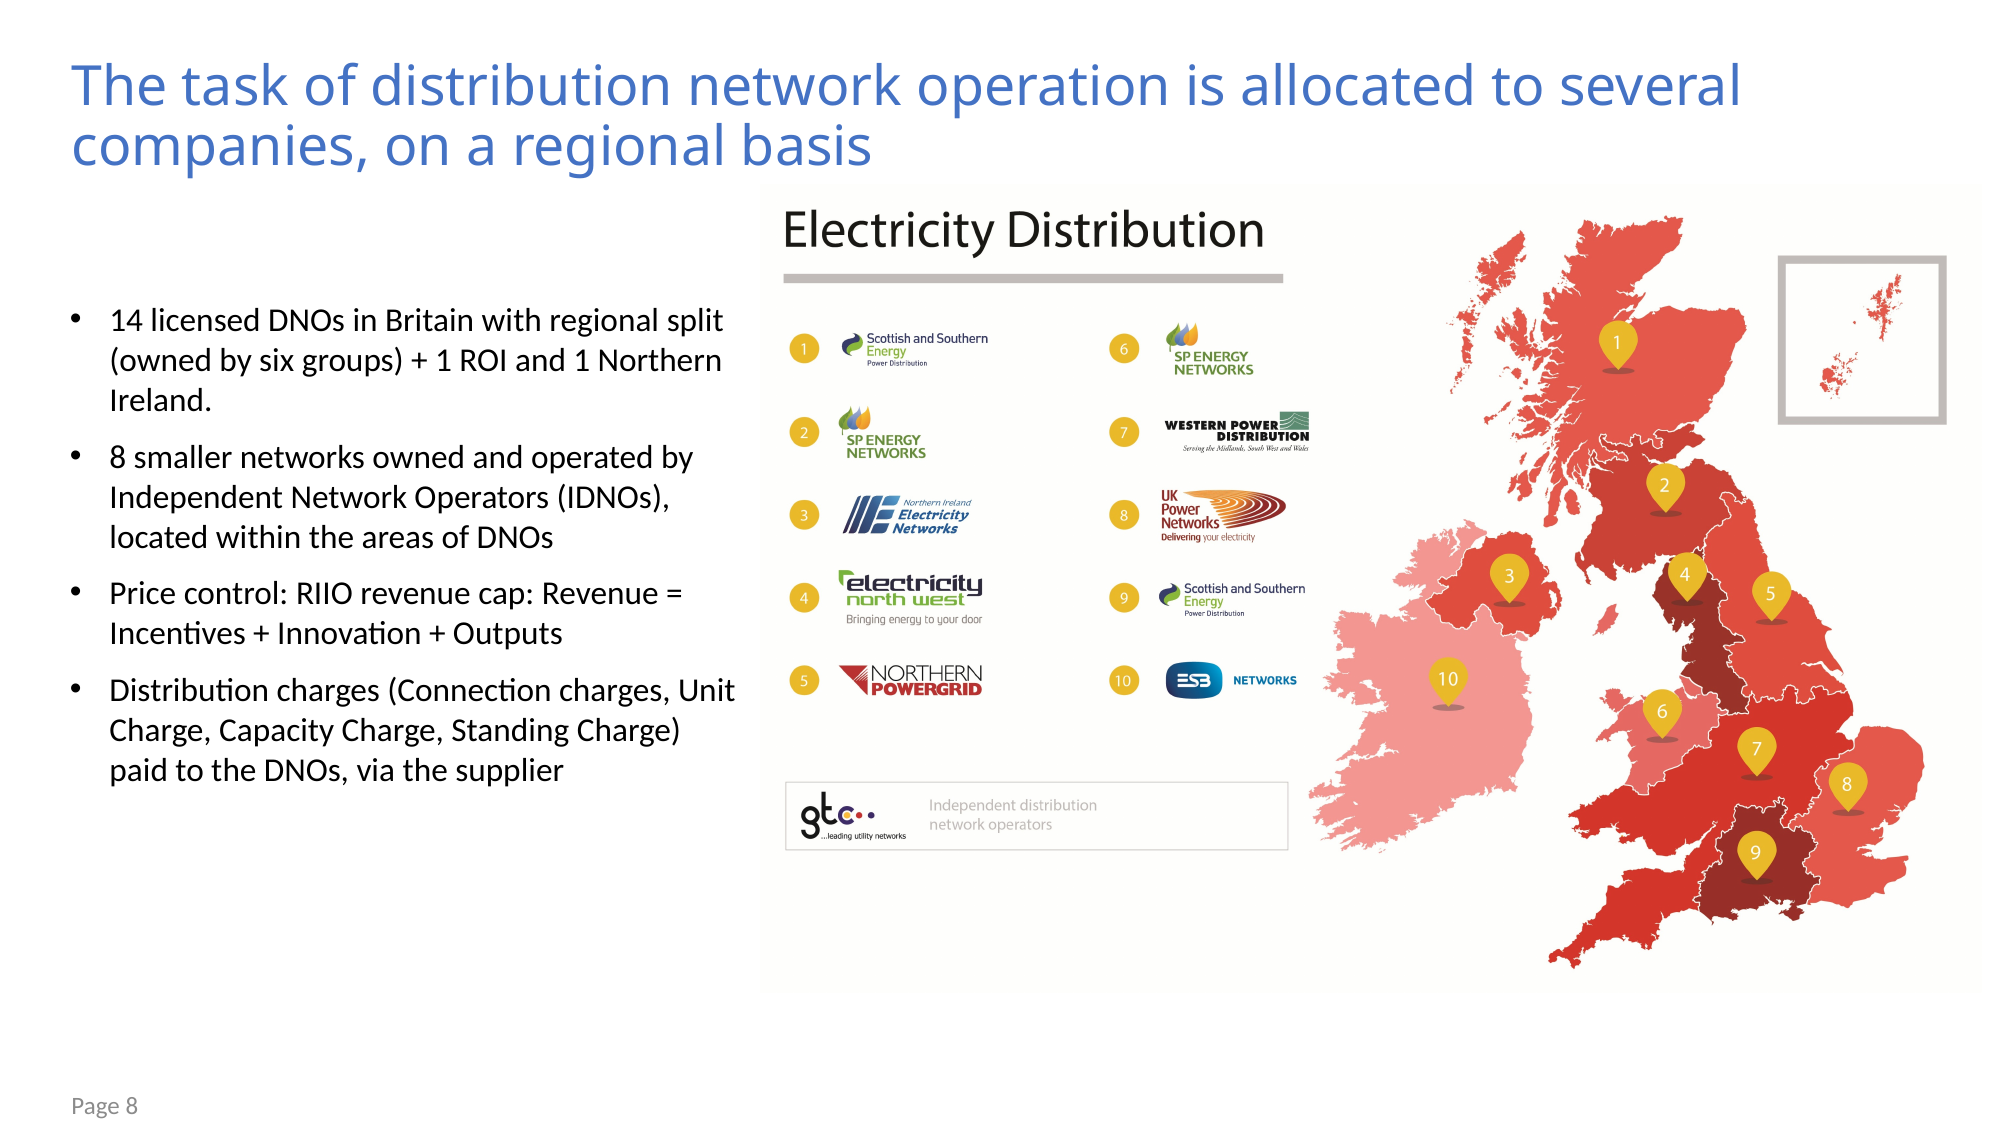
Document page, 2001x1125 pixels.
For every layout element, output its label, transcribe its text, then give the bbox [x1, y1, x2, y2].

title The task of distribution network operation is allocated to several companies, on a regional basis [56, 49, 1945, 186]
picture [760, 184, 1982, 993]
slide_number Page 8 [56, 1094, 172, 1115]
text_box 14 licensed DNOs in Britain with regional split (owned by six groups) + 1 ROI and 1 Northern Ireland. 8 smaller networks owned and operated by Independent Network Operators (IDNOs), located within the areas of DNOs Price control: RIIO revenue cap: Revenue = Incentives + Innovation + Outputs Distribution charges (Connection charges, Unit Charge, Capacity Charge, Standing Charge) paid to the DNOs, via the supplier [55, 291, 760, 795]
